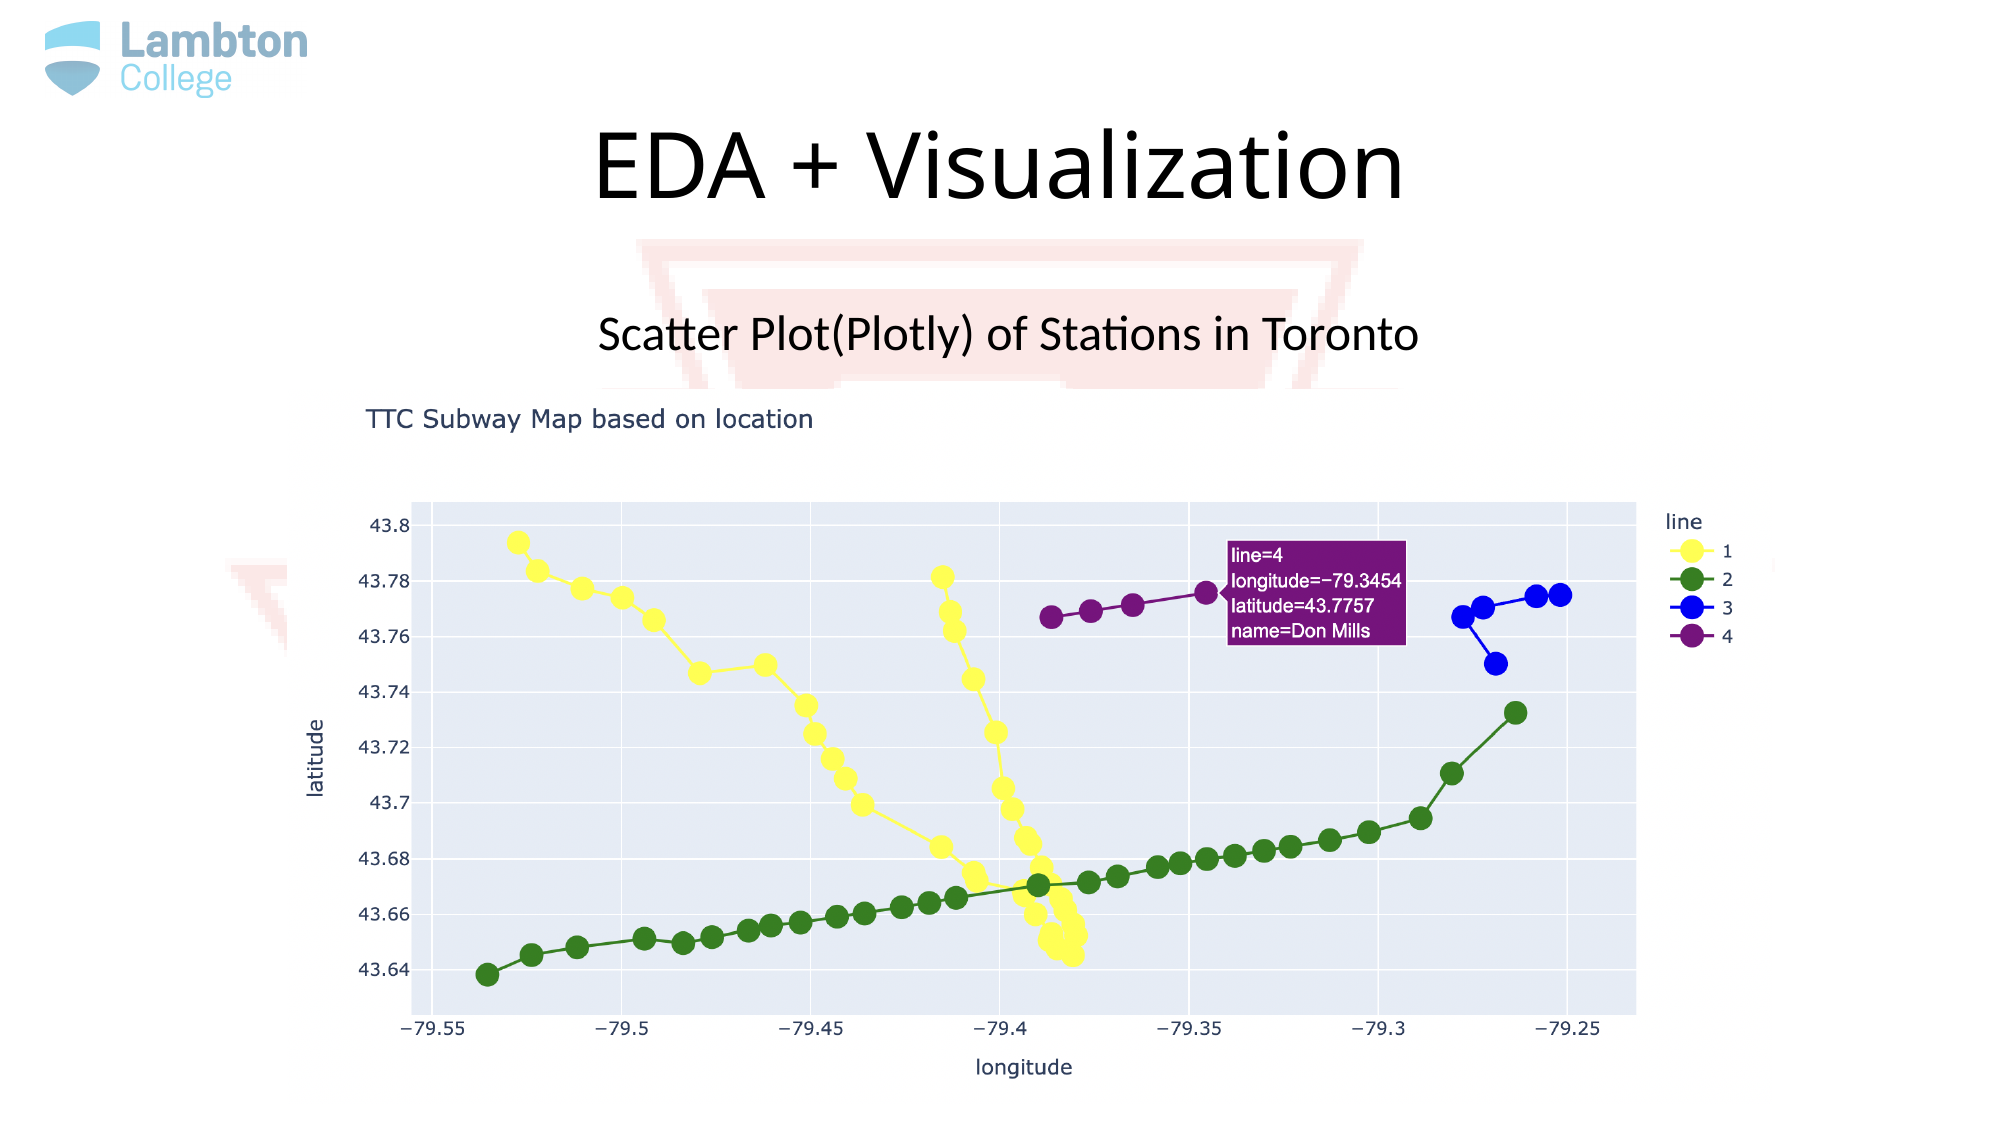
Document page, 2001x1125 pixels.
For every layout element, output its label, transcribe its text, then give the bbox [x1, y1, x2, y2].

picture [287, 389, 1772, 1104]
picture [44, 21, 307, 98]
list Scatter Plot(Plotly) of Stations in Toronto [137, 299, 1731, 1014]
title EDA + Visualization [137, 59, 1863, 278]
